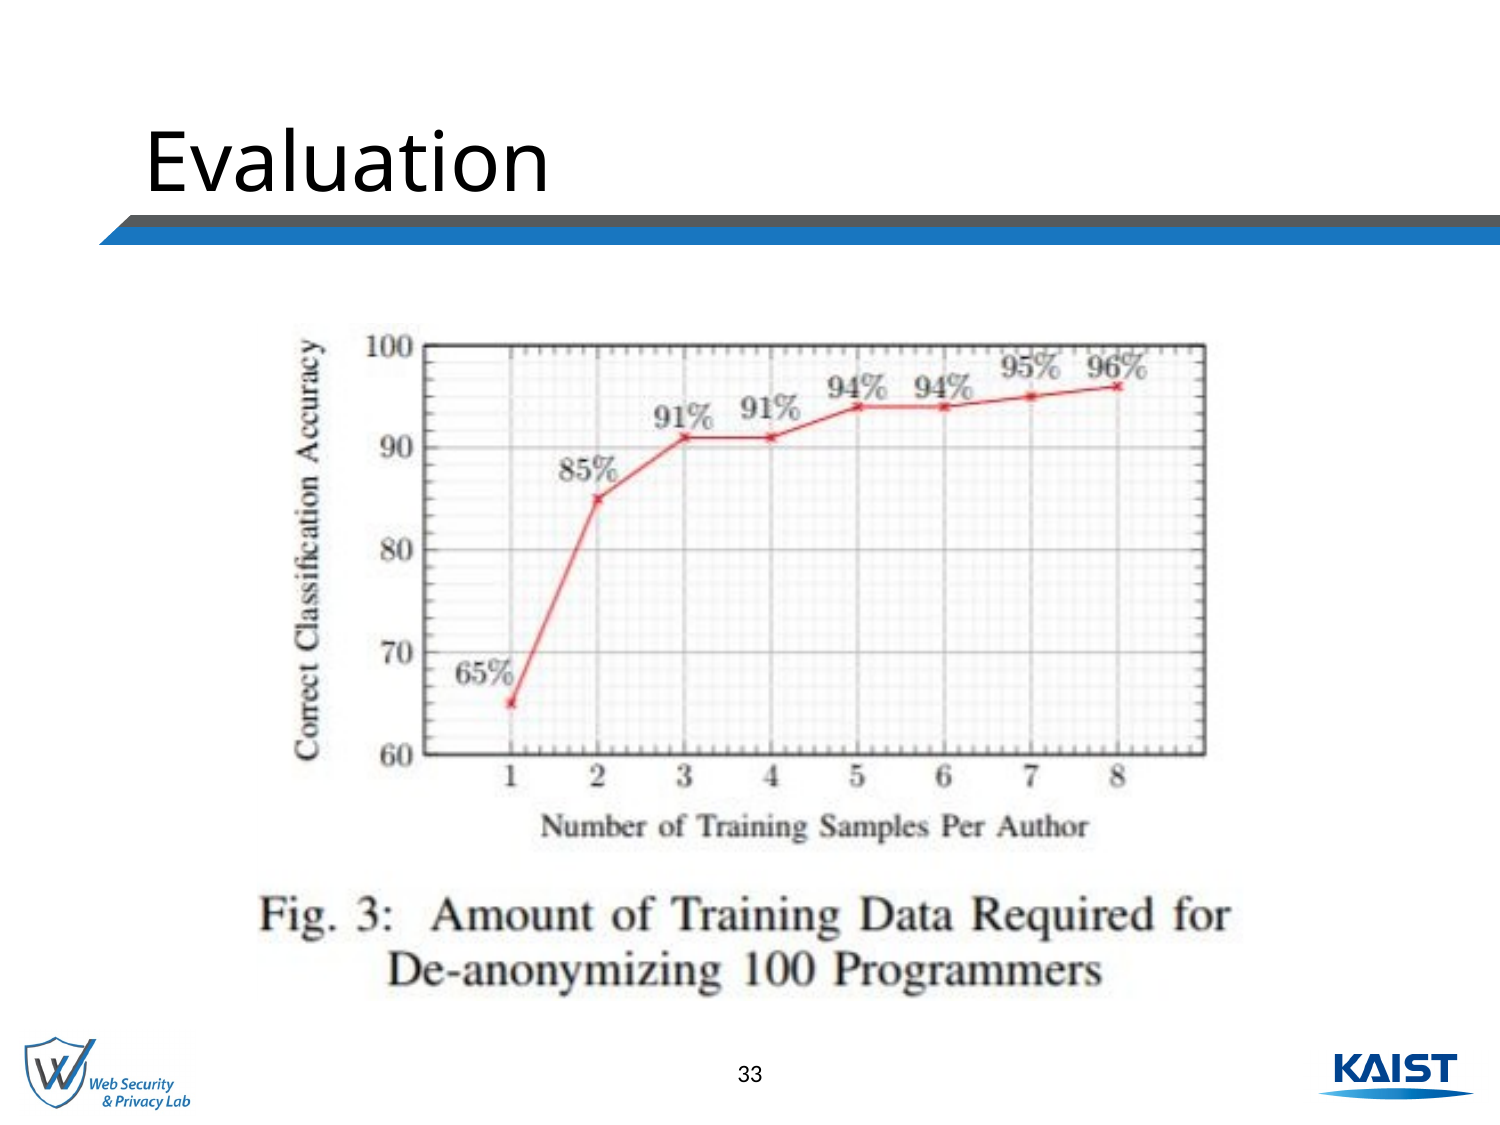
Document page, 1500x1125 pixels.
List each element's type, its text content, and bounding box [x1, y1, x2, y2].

picture [19, 1029, 196, 1116]
slide_number 33 [581, 1042, 919, 1103]
text_box [256, 323, 1244, 1001]
picture [1303, 1050, 1489, 1103]
title Evaluation [129, 70, 1423, 217]
